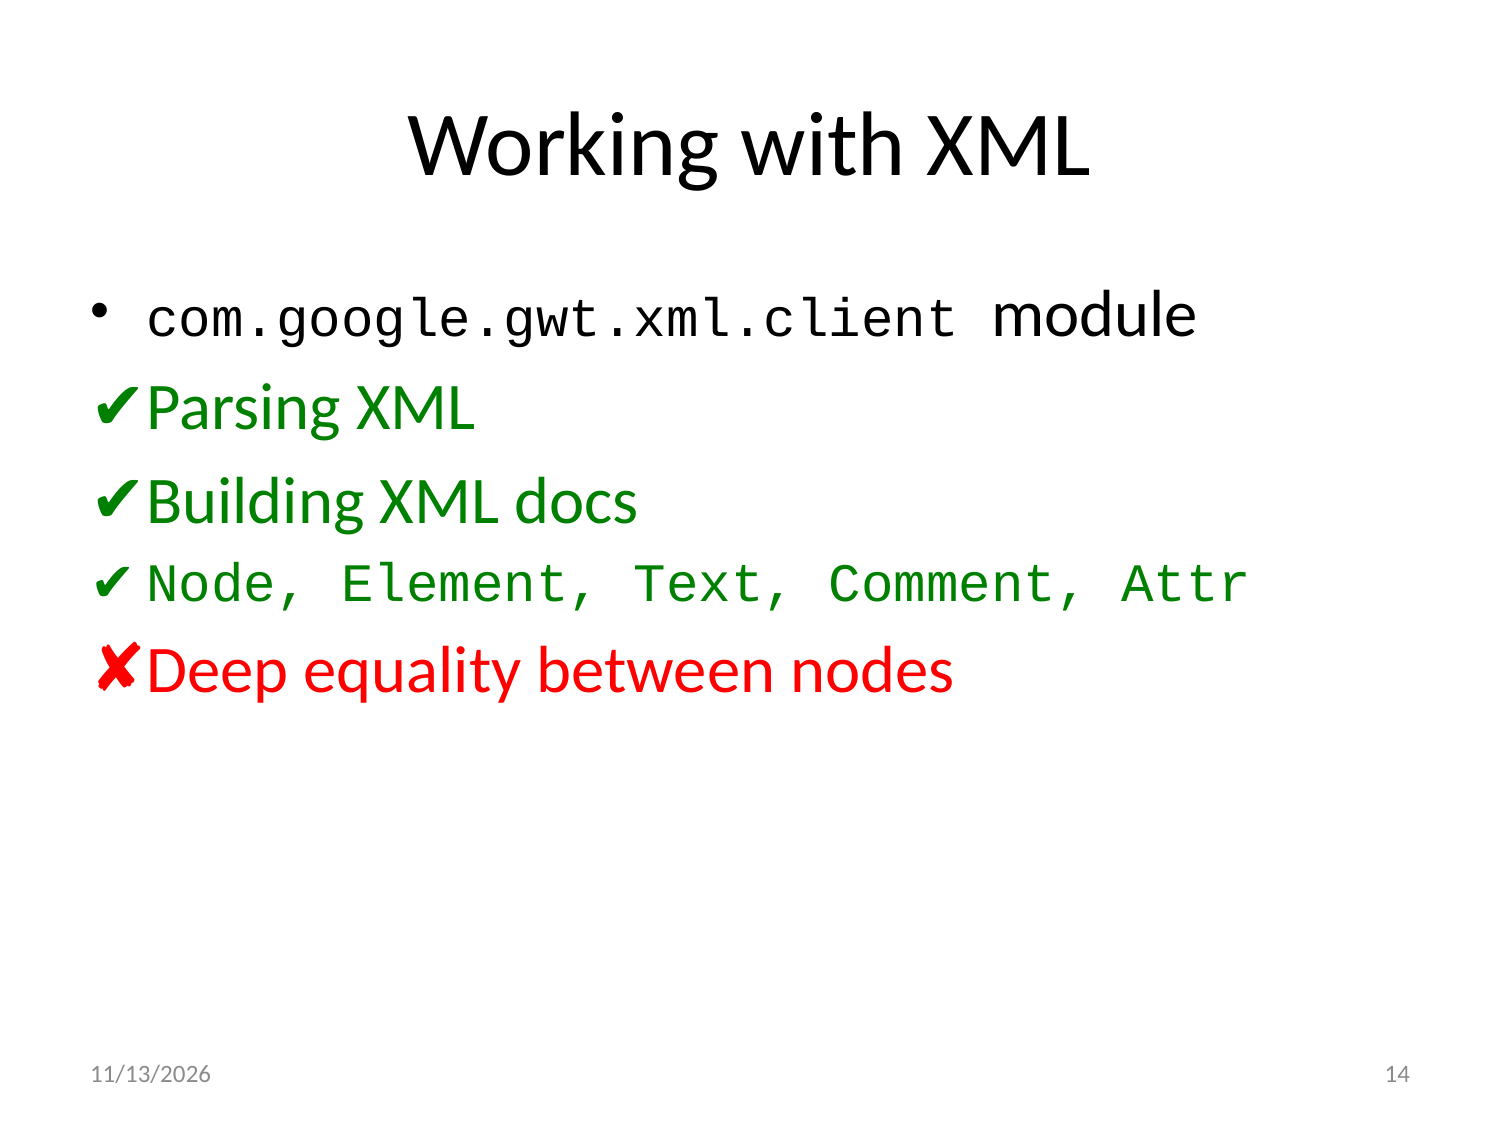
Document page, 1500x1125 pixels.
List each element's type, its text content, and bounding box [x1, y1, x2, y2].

list com.google.gwt.xml.client module Parsing XML Building XML docs Node, Element, Text, Comment, Attr Deep equality between nodes [75, 262, 1425, 1005]
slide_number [75, 1042, 425, 1103]
slide_number 14 [1074, 1042, 1425, 1103]
title Working with XML [75, 45, 1425, 233]
